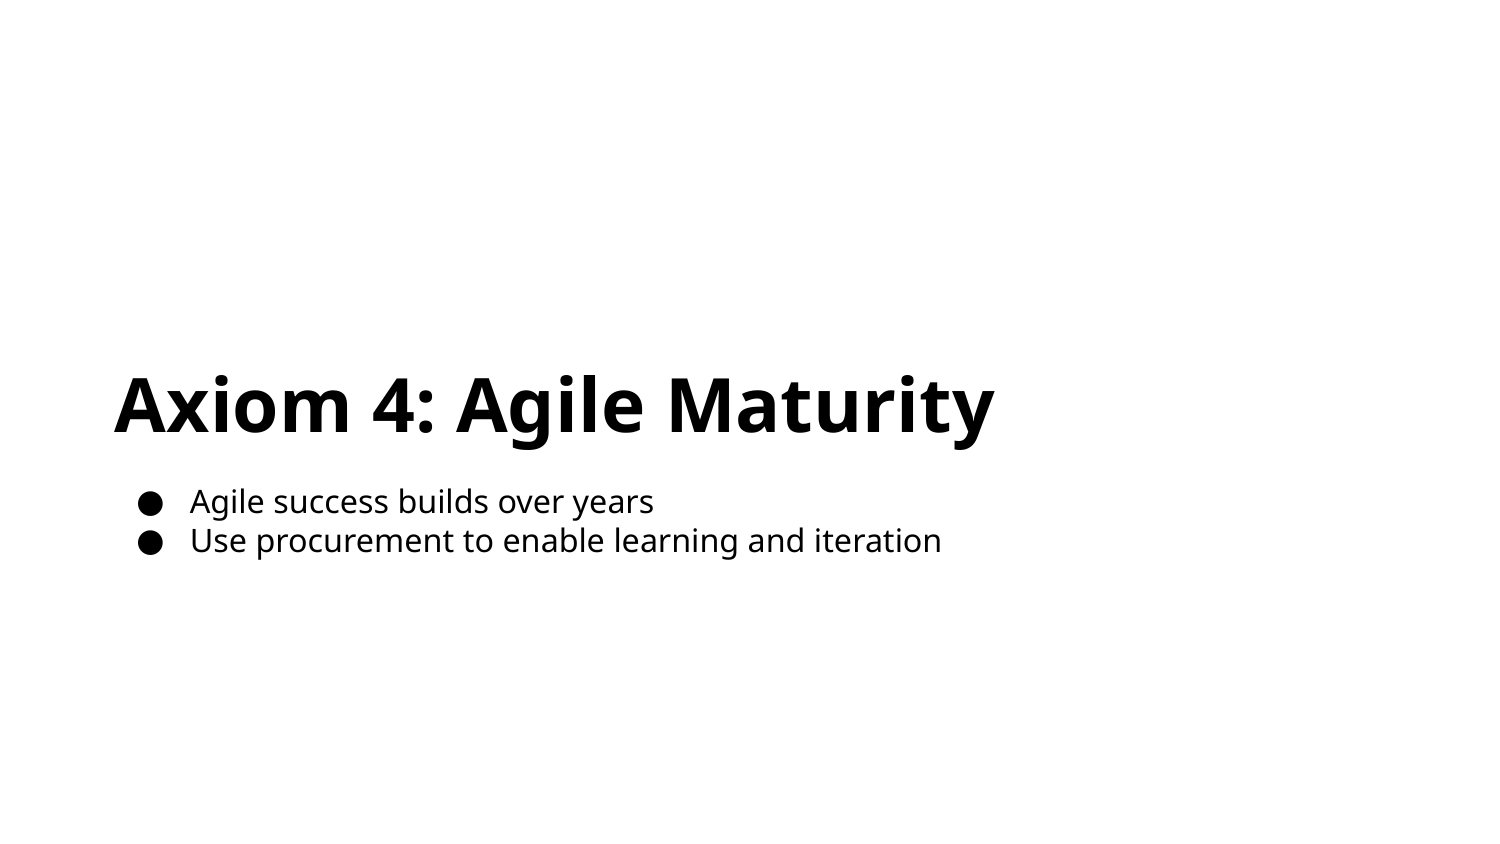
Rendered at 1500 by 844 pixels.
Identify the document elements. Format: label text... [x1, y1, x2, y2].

text_box Agile success builds over years Use procurement to enable learning and iteration [99, 482, 1113, 630]
text_box [99, 439, 1038, 482]
text_box Axiom 4: Agile Maturity [99, 348, 1113, 439]
